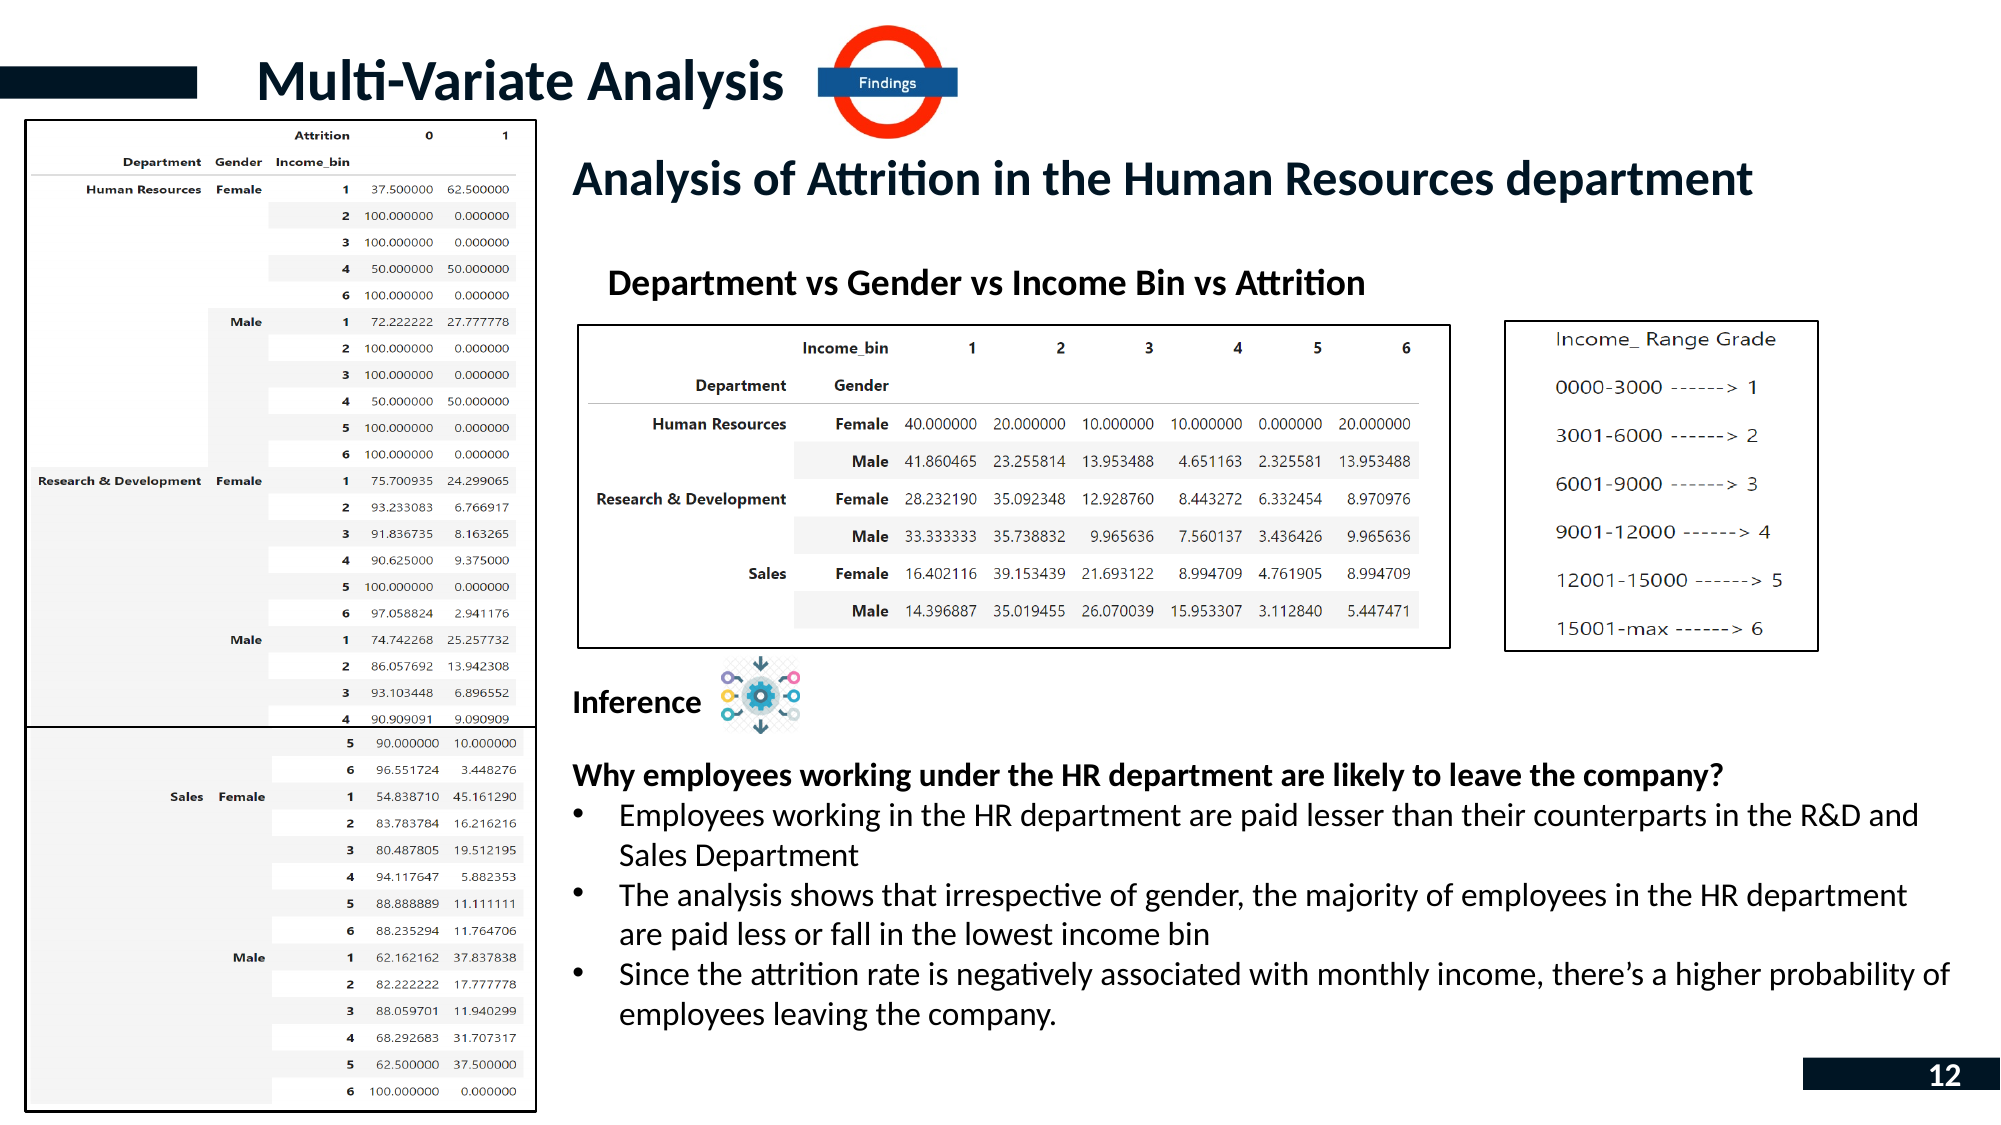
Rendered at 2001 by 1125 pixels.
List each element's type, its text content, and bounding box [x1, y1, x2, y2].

text_box Why employees working under the HR department are likely to leave the company? Employees working in the HR department are paid lesser than their counterparts in the R&D and Sales Department The analysis shows that irrespective of gender, the majority of employees in the HR department are paid less or fall in the lowest income bin Since the attrition rate is negatively associated with monthly income, there’s a higher probability of employees leaving the company. [557, 745, 1974, 1040]
text_box Department vs Gender vs Income Bin vs Attrition [578, 250, 1397, 311]
text_box Inference [557, 672, 721, 728]
picture [721, 654, 800, 734]
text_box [1803, 1045, 2000, 1102]
text_box [0, 65, 198, 100]
picture [1505, 322, 1817, 650]
text_box Analysis of Attrition in the Human Resources department [557, 137, 1947, 213]
picture [817, 25, 958, 139]
picture [578, 325, 1450, 647]
text_box Multi-Variate Analysis [199, 34, 817, 120]
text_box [26, 120, 536, 1111]
